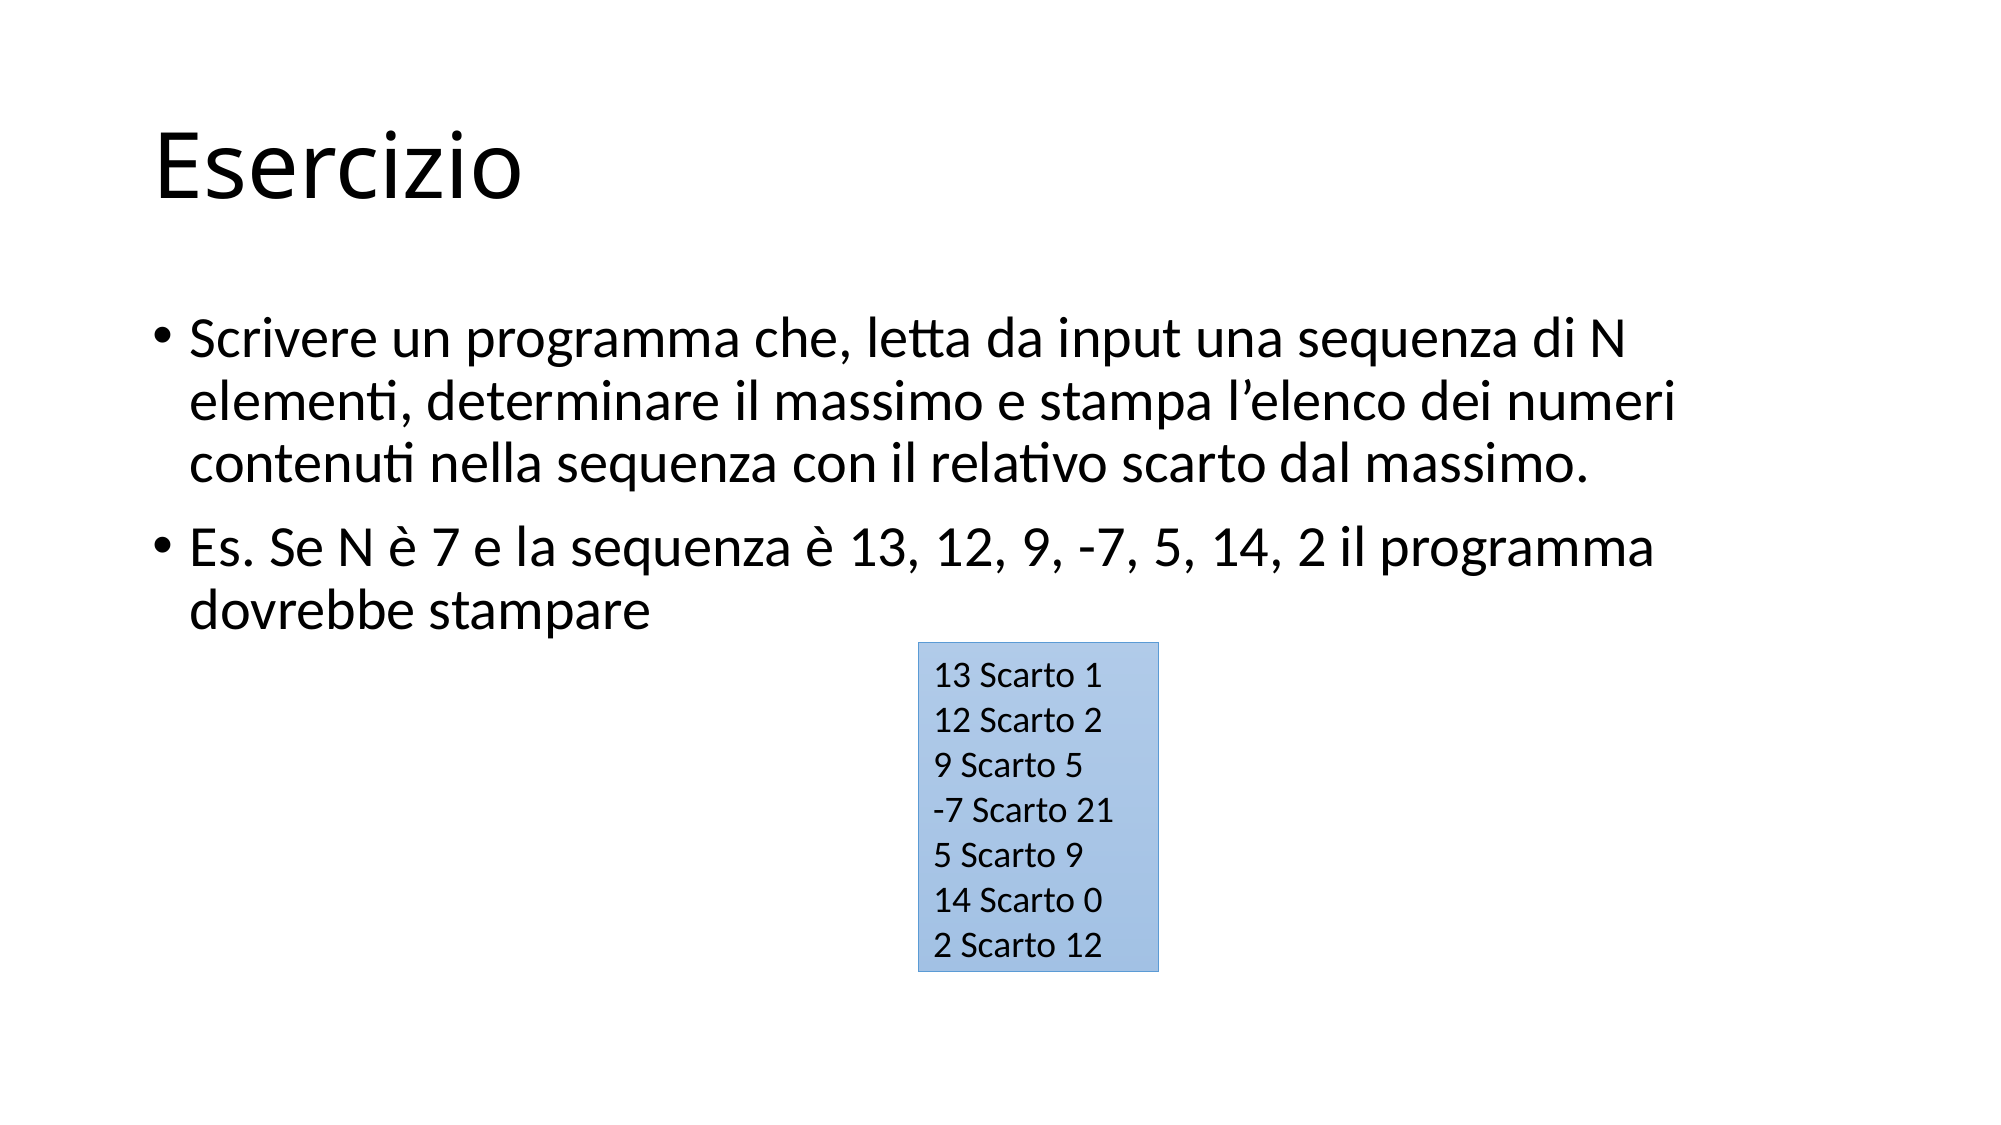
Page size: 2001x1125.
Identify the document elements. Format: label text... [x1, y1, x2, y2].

list Scrivere un programma che, letta da input una sequenza di N elementi, determinare il massimo e stampa l’elenco dei numeri contenuti nella sequenza con il relativo scarto dal massimo. Es. Se N è 7 e la sequenza è 13, 12, 9, -7, 5, 14, 2 il programma dovrebbe stampare [137, 299, 1863, 1014]
text_box 13 Scarto 1 12 Scarto 2 9 Scarto 5 -7 Scarto 21 5 Scarto 9 14 Scarto 0 2 Scarto 12 [918, 642, 1159, 972]
title Esercizio [137, 59, 1863, 278]
